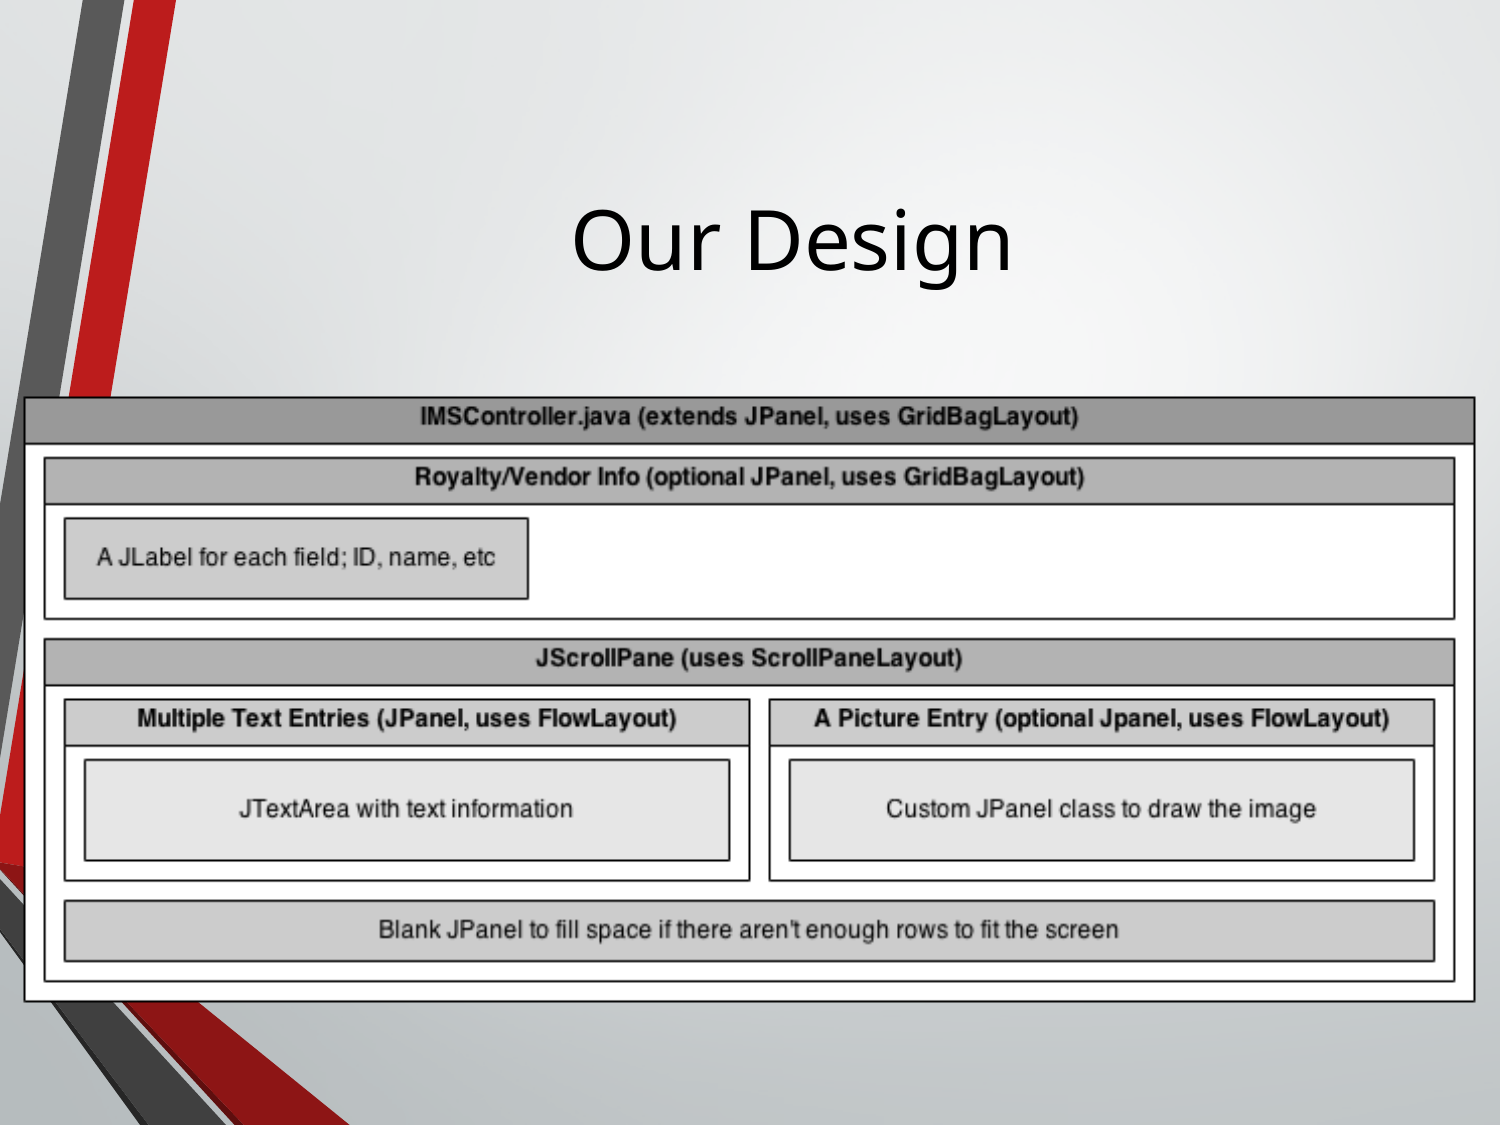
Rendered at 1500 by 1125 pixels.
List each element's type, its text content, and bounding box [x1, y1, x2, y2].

title Our Design [161, 75, 1425, 394]
picture [21, 394, 1478, 1012]
